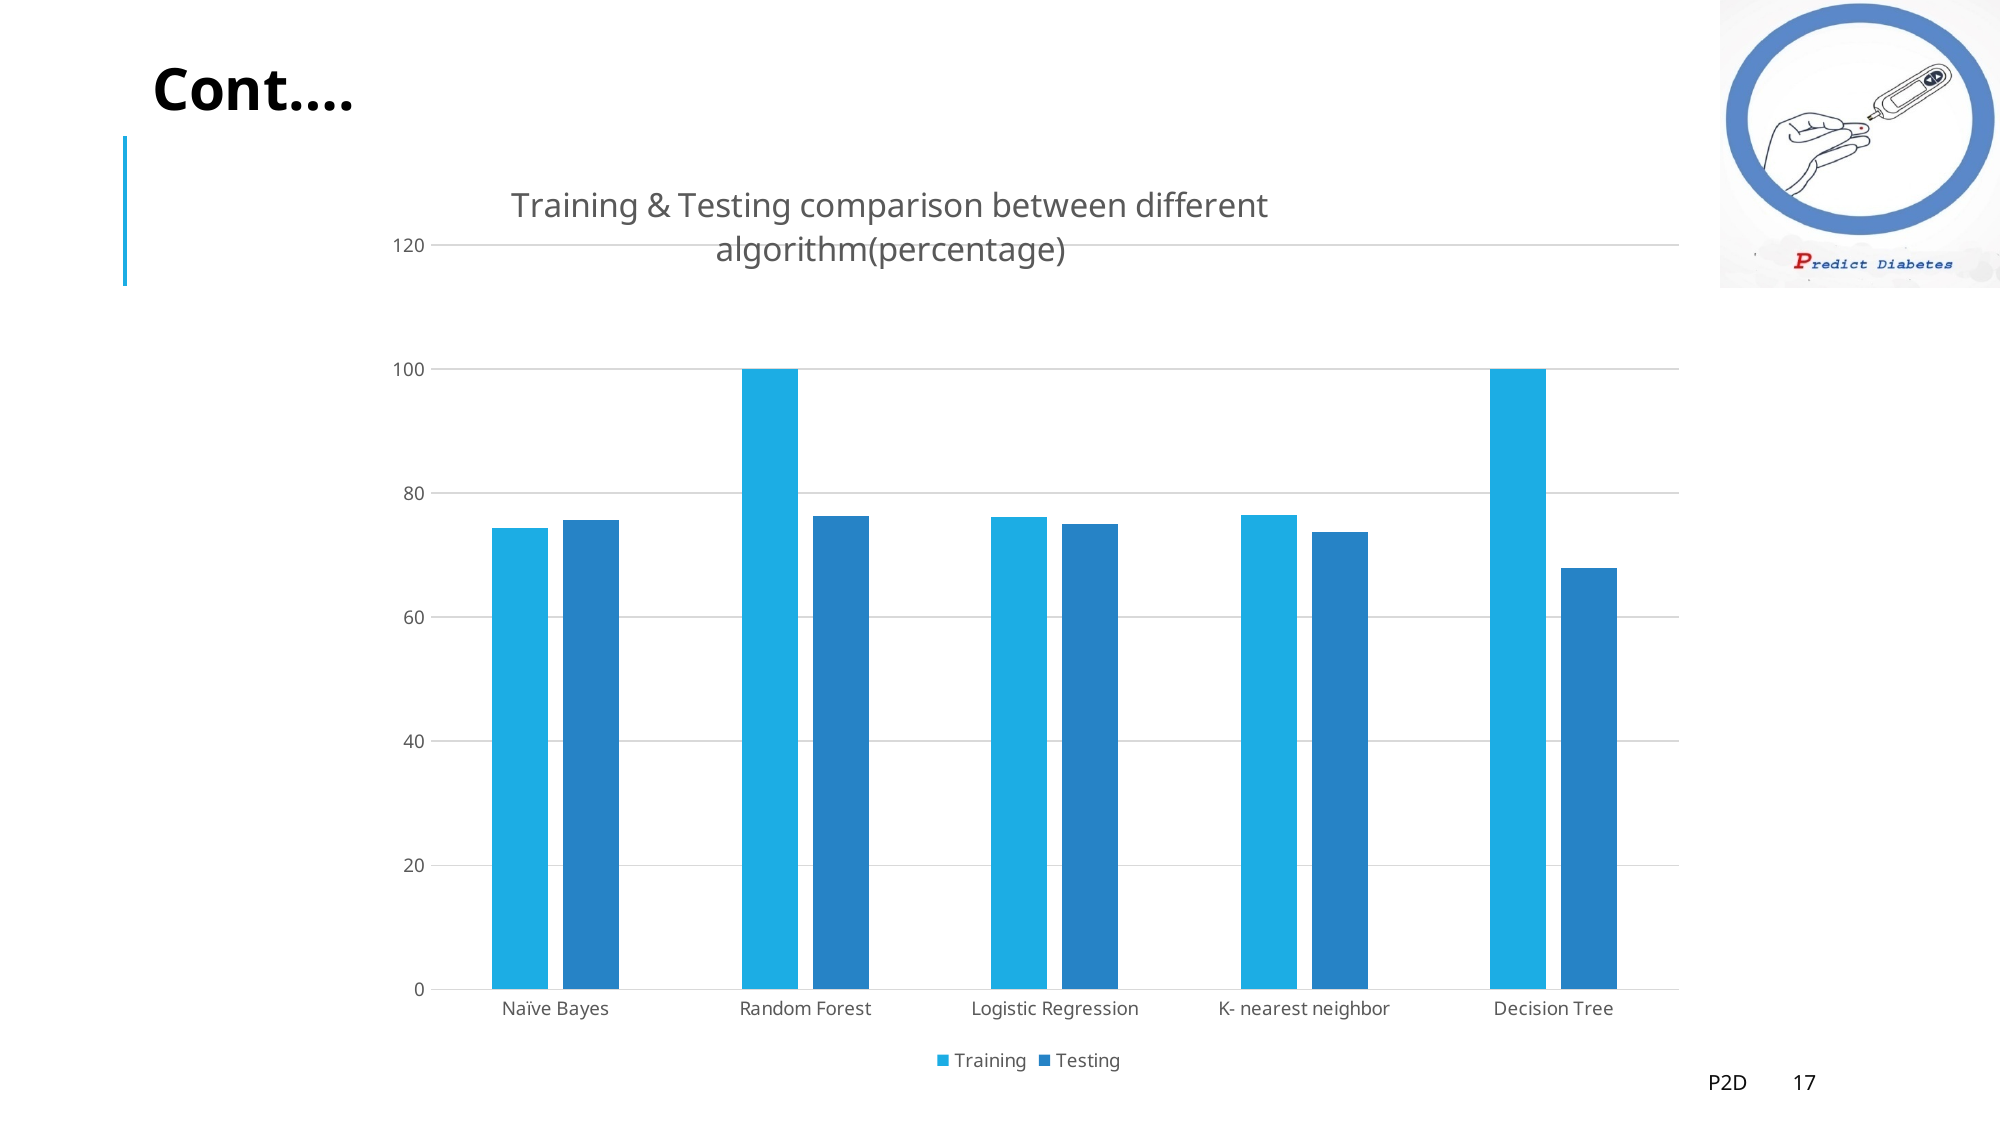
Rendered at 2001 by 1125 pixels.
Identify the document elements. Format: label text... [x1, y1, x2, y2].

slide_number 17 [1777, 1061, 1938, 1107]
chart [344, 172, 1714, 1080]
text_box Cont…. [137, 44, 1452, 130]
picture [1720, 0, 2000, 288]
footer P2D [794, 1061, 1763, 1107]
